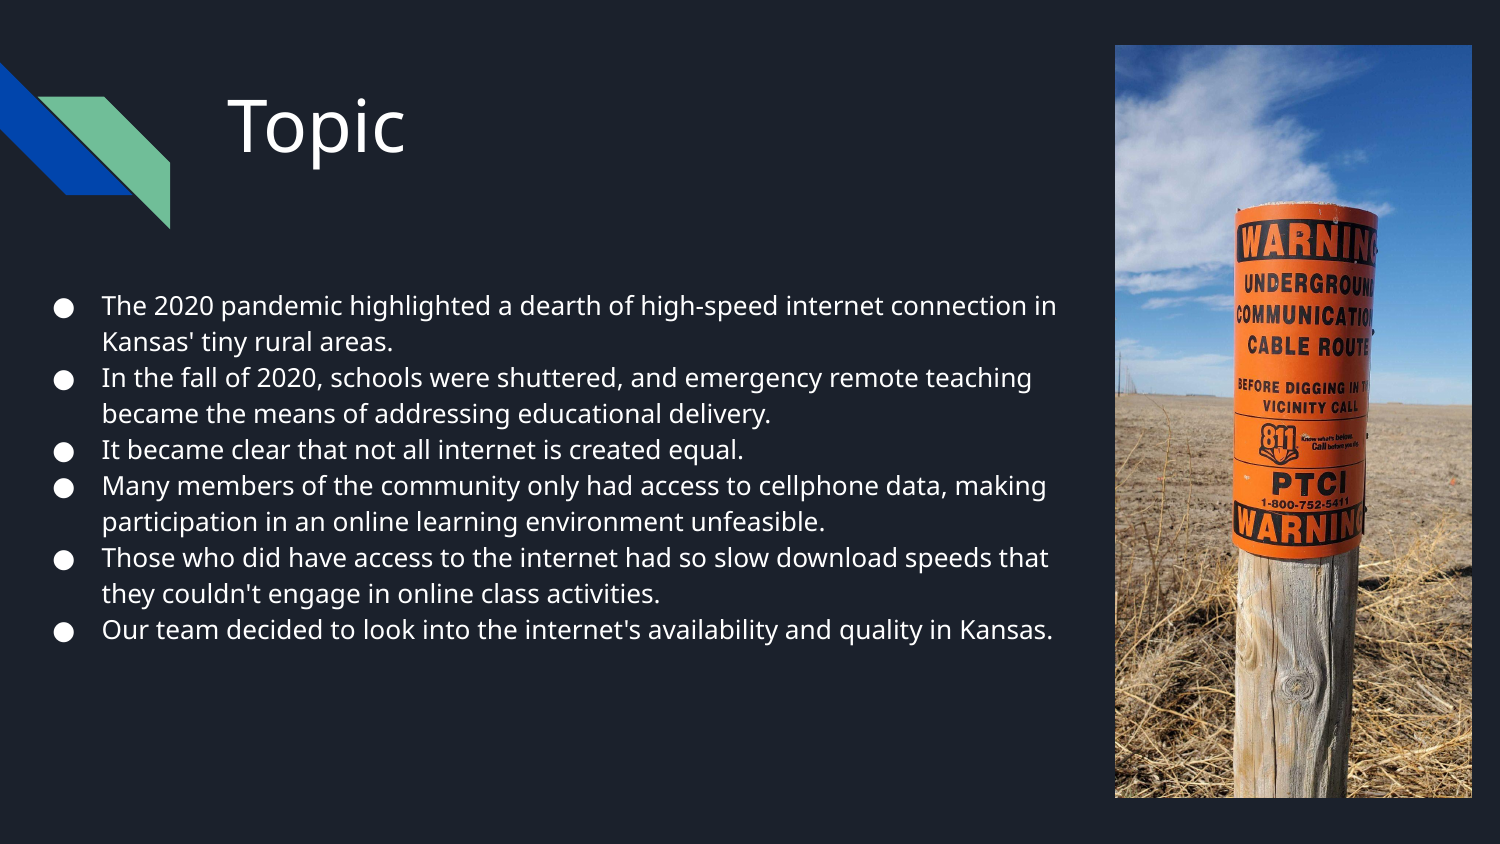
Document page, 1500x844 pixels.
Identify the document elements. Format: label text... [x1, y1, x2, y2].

picture [1115, 45, 1472, 799]
list The 2020 pandemic highlighted a dearth of high-speed internet connection in Kansas' tiny rural areas. In the fall of 2020, schools were shuttered, and emergency remote teaching became the means of addressing educational delivery. It became clear that not all internet is created equal. Many members of the community only had access to cellphone data, making participation in an online learning environment unfeasible. Those who did have access to the internet had so slow download speeds that they couldn't engage in online class activities. Our team decided to look into the internet's availability and quality in Kansas. [14, 269, 1076, 694]
title Topic [212, 64, 1110, 215]
